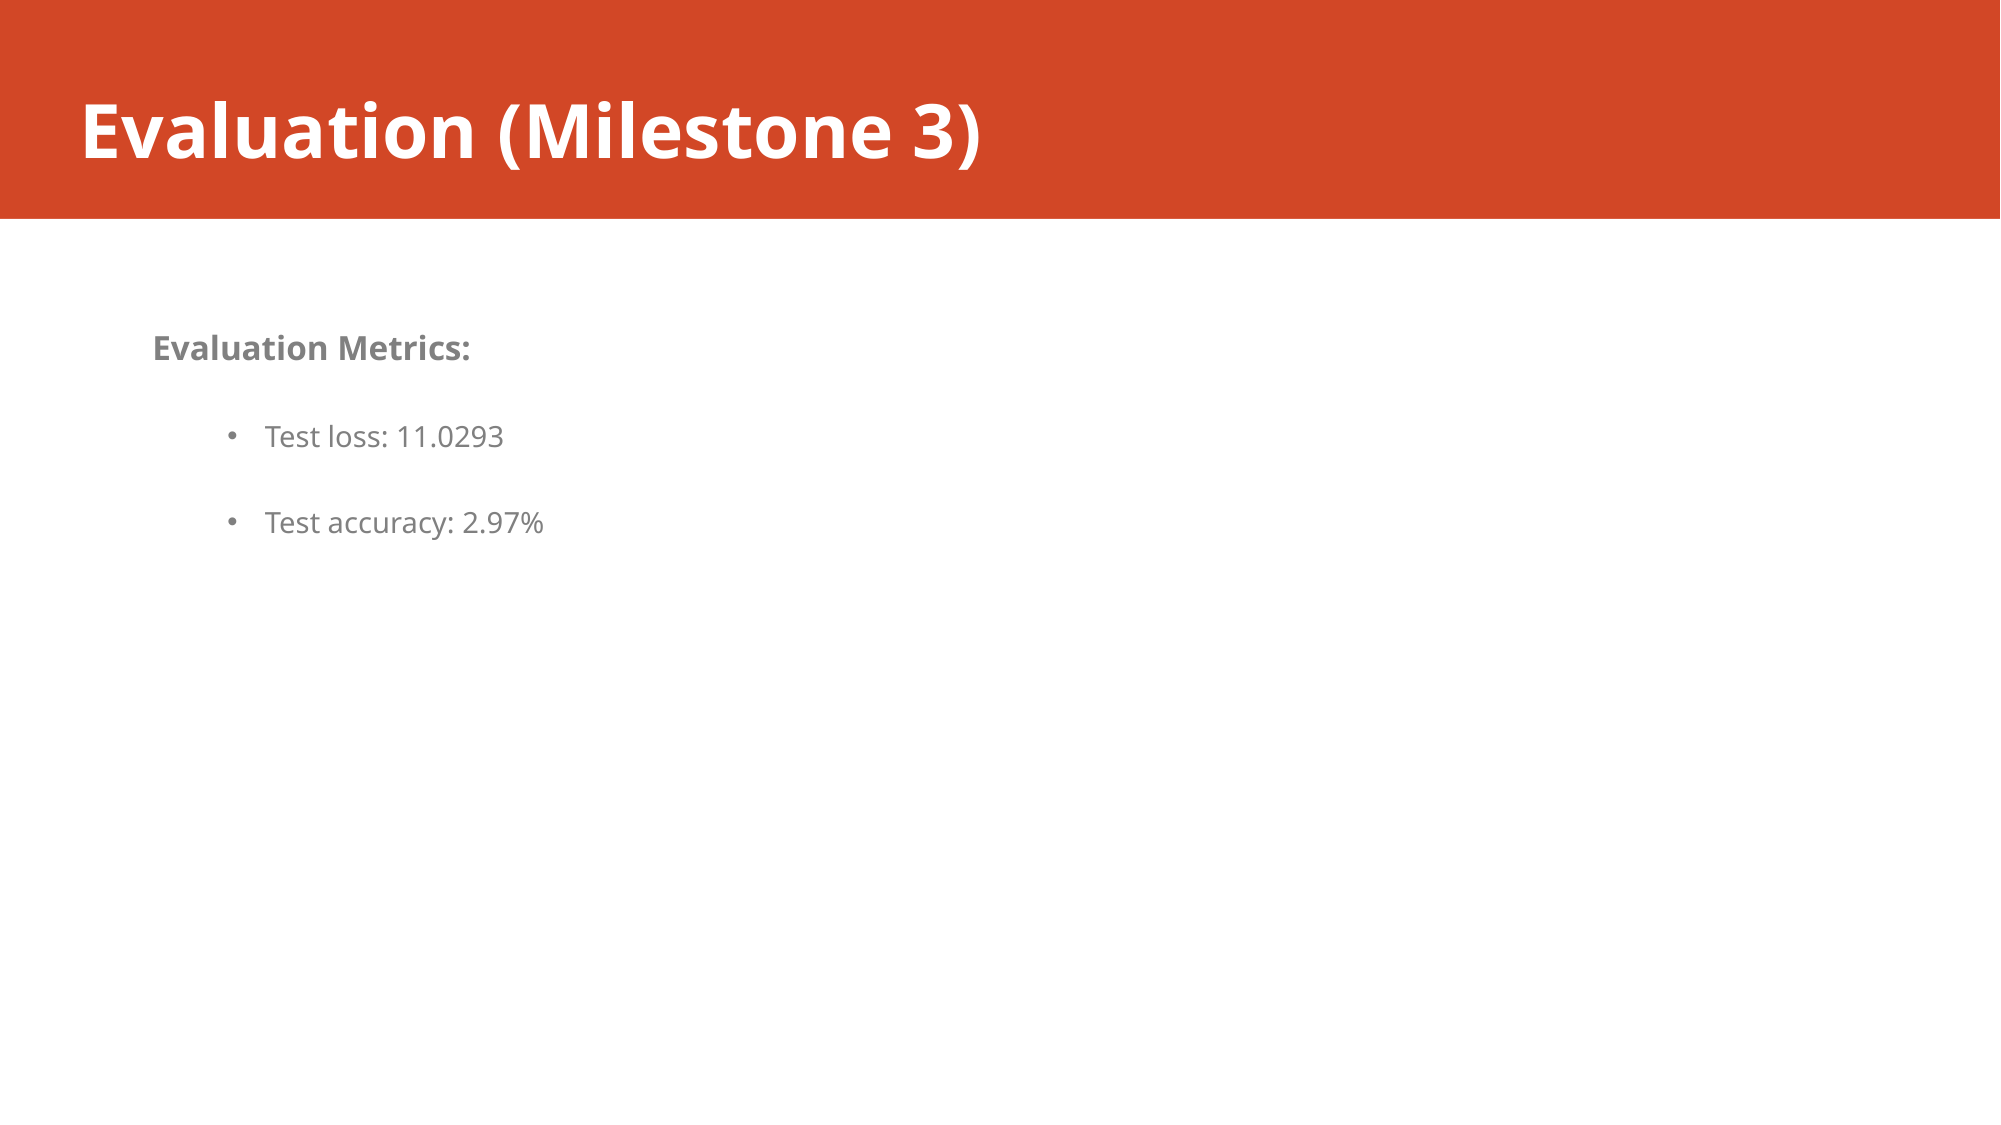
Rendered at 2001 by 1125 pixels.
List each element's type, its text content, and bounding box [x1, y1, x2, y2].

list Evaluation Metrics: Test loss: 11.0293 Test accuracy: 2.97% [137, 299, 822, 1014]
title Evaluation (Milestone 3) [64, 72, 1829, 272]
